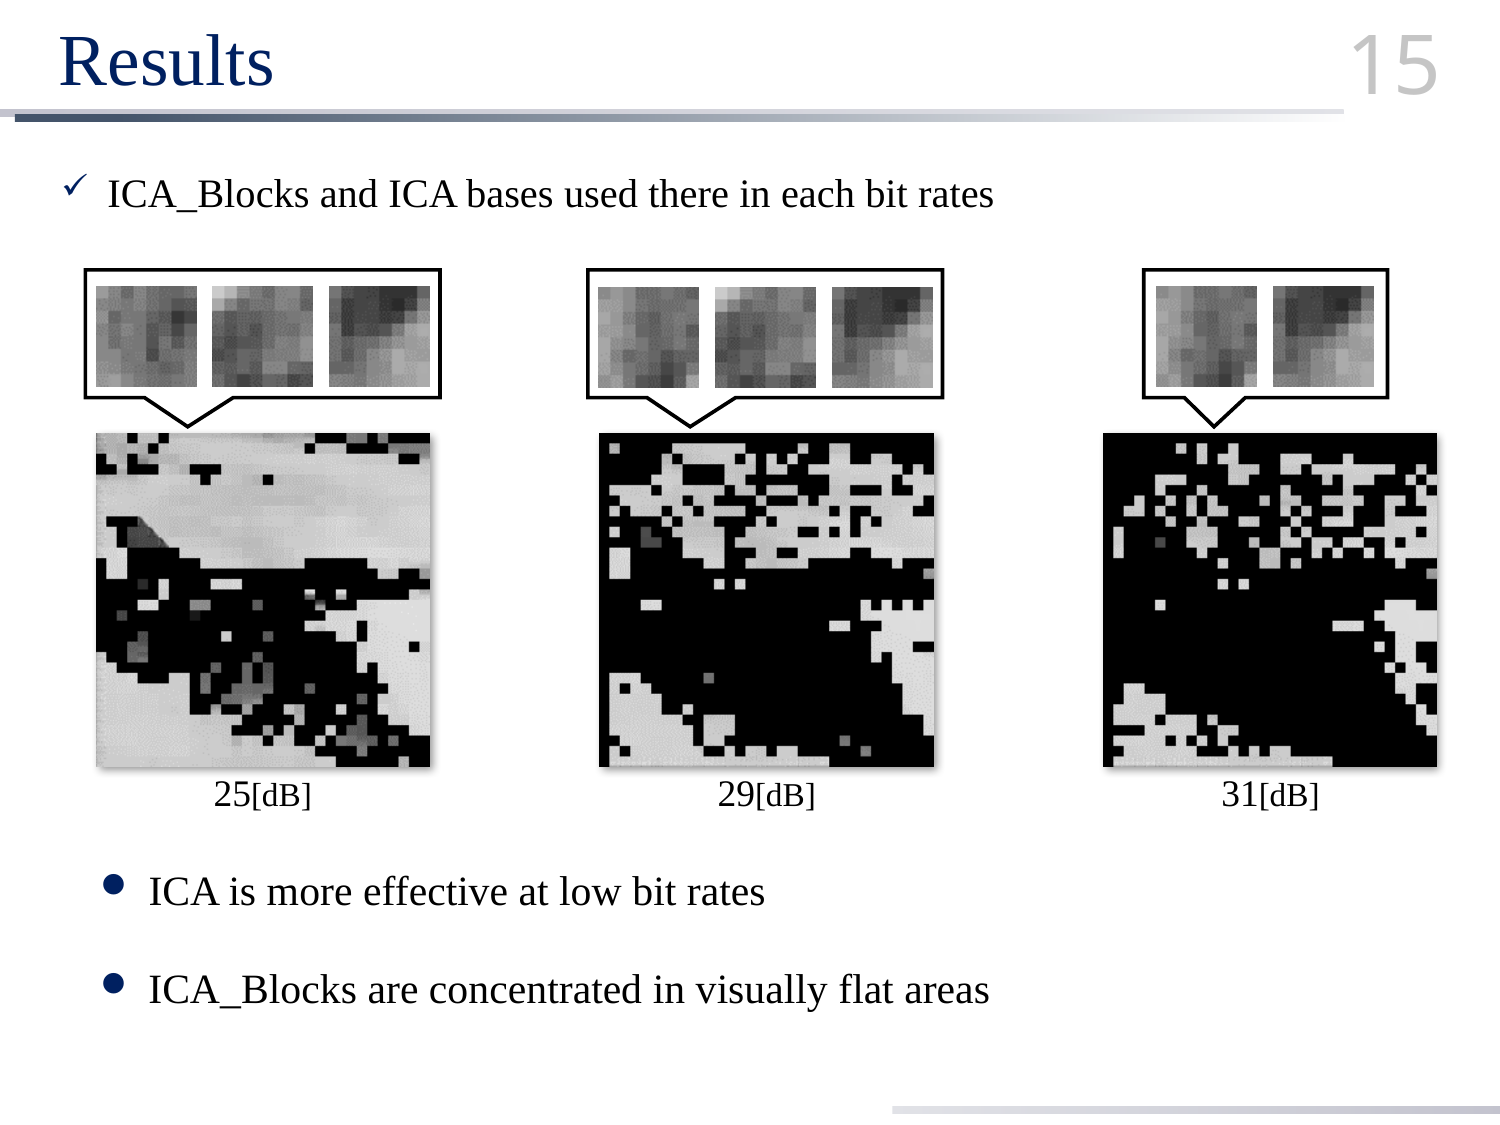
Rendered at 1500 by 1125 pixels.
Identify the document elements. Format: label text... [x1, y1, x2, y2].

title Results [43, 14, 1288, 110]
picture [1156, 286, 1257, 387]
list ICA_Blocks and ICA bases used there in each bit rates [46, 164, 1457, 224]
picture [212, 286, 313, 387]
text_box 29[dB] [693, 767, 841, 827]
picture [96, 286, 197, 387]
slide_number 15 [1315, 14, 1457, 122]
text_box [1142, 268, 1389, 429]
text_box 31[dB] [1196, 767, 1345, 827]
picture [96, 433, 430, 767]
text_box 25[dB] [189, 767, 337, 827]
text_box [586, 268, 944, 428]
picture [598, 287, 699, 388]
picture [832, 287, 933, 388]
picture [1273, 286, 1374, 387]
picture [1102, 433, 1437, 767]
picture [329, 286, 430, 387]
picture [715, 287, 816, 388]
picture [599, 433, 934, 767]
text_box [84, 268, 442, 428]
text_box ICA_Blocks are concentrated in visually flat areas [85, 960, 1063, 1055]
text_box ICA is more effective at low bit rates [85, 861, 807, 936]
